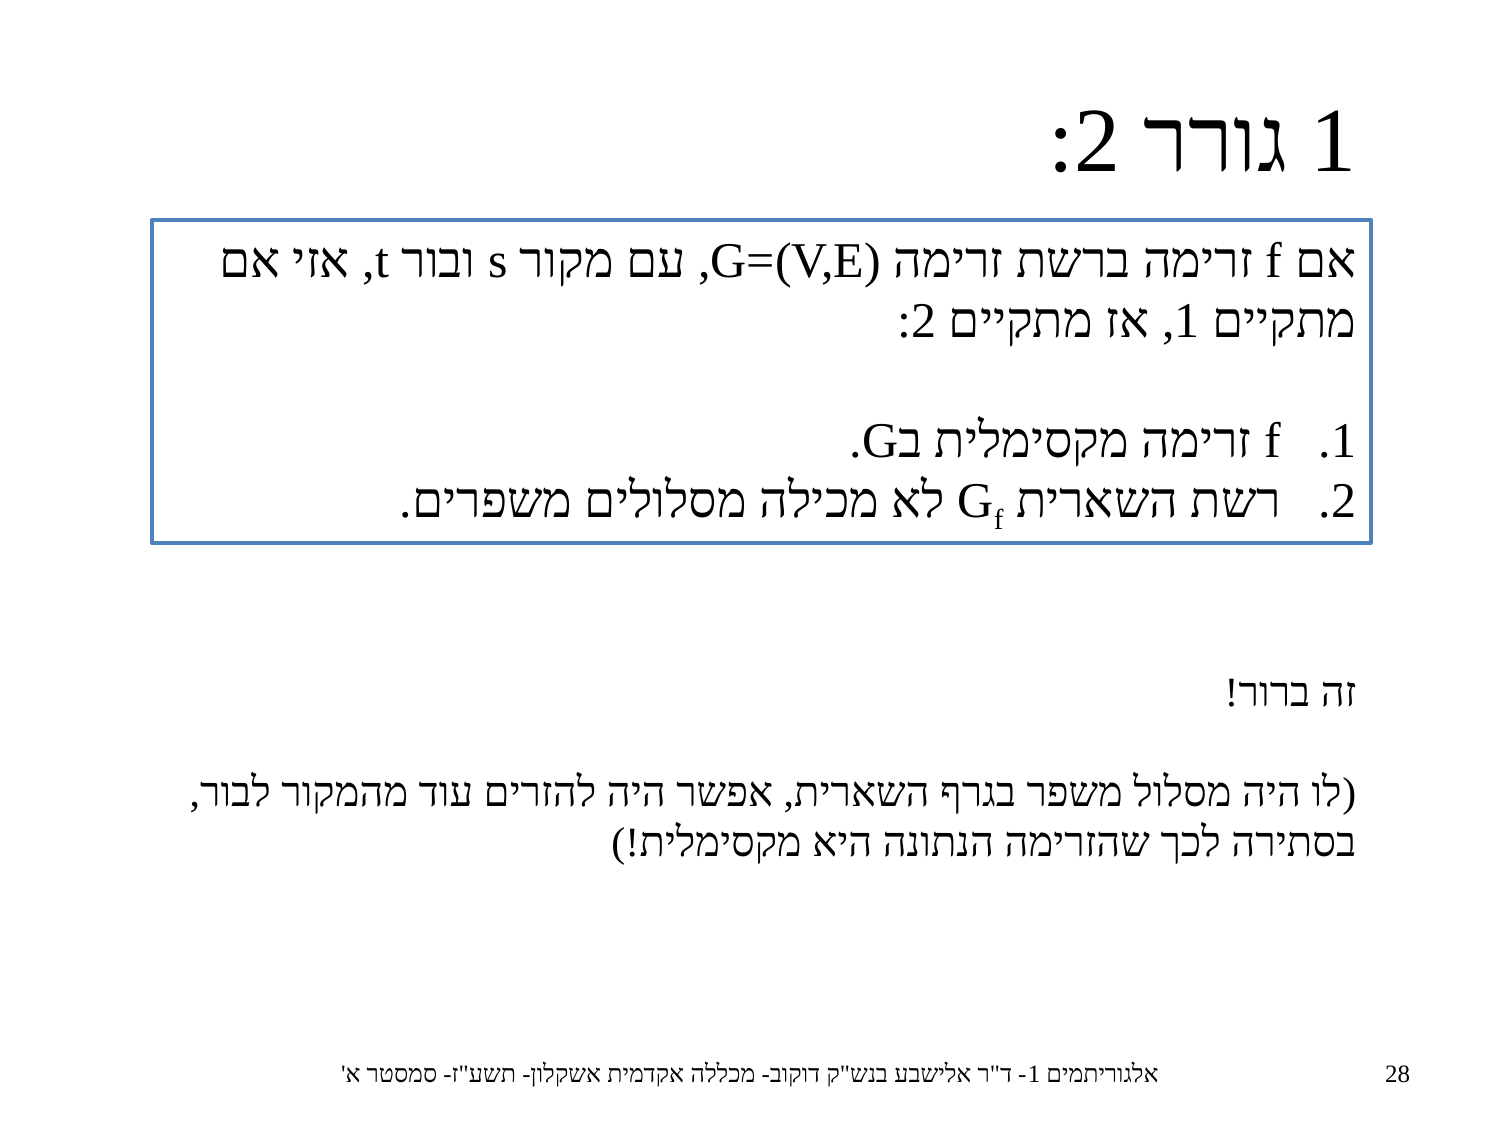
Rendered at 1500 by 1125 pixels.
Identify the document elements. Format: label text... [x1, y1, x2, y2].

text_box 1 גורר 2: [152, 46, 1372, 218]
text_box זה ברור! (לו היה מסלול משפר בגרף השארית, אפשר היה להזרים עוד מהמקור לבור, בסתירה לכך שהזרימה הנתונה היא מקסימלית!) [152, 656, 1372, 872]
footer אלגוריתמים 1- ד"ר אלישבע בנש"ק דוקוב- מכללה אקדמית אשקלון- תשע"ז- סמסטר א' [304, 1042, 1074, 1103]
slide_number 28 [1074, 1042, 1425, 1103]
text_box אם f זרימה ברשת זרימה G=(V,E), עם מקור s ובור t, אזי אם מתקיים 1, אז מתקיים 2: f זרימה מקסימלית בG. רשת השארית Gf לא מכילה מסלולים משפרים. [150, 218, 1373, 545]
